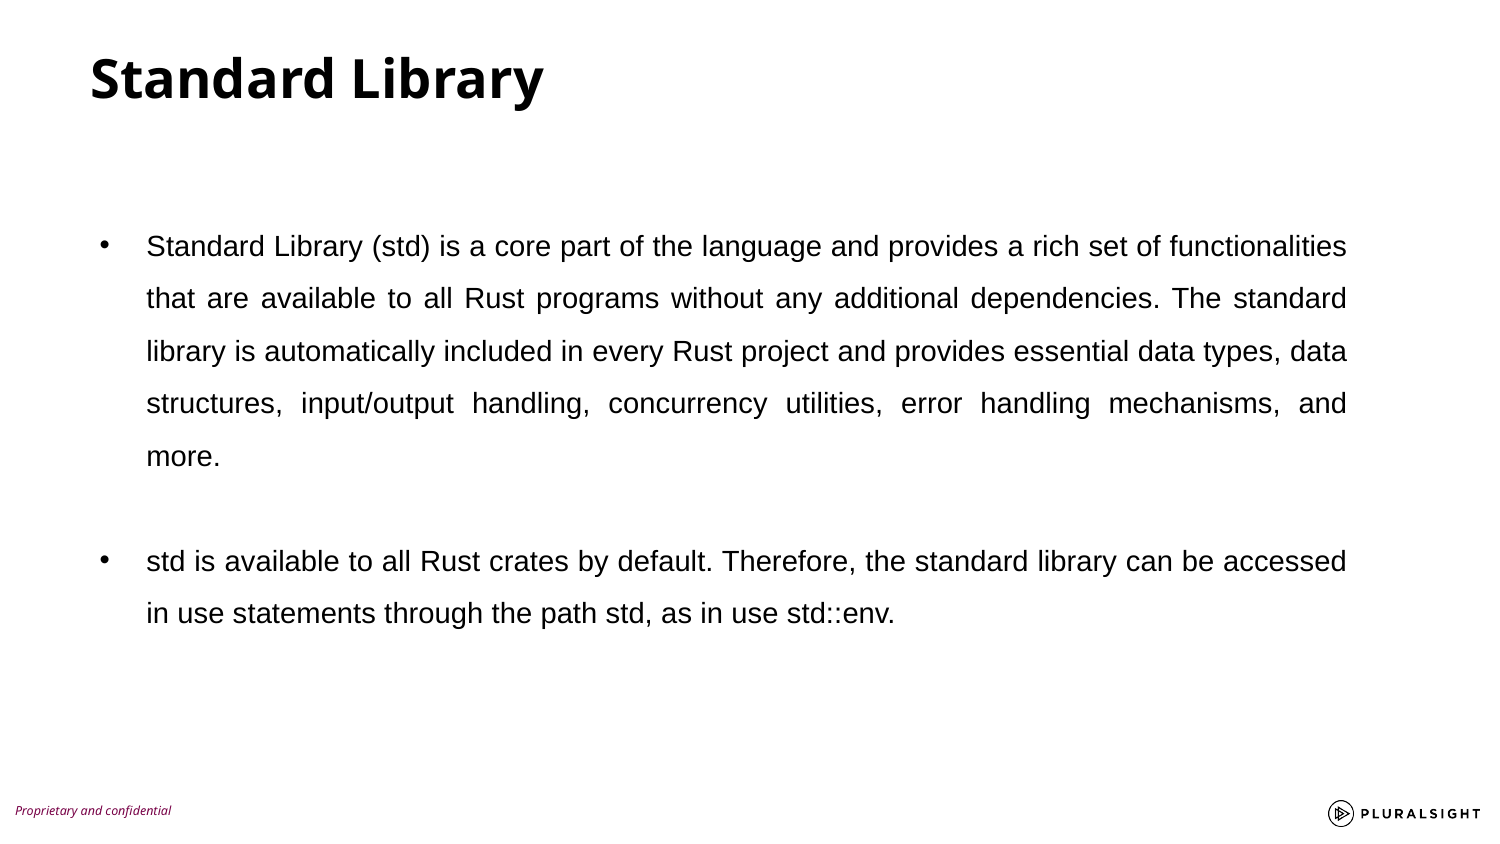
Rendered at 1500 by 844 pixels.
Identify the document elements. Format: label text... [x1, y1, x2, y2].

text_box Standard Library [84, 38, 1127, 116]
picture [1328, 800, 1480, 827]
text_box Standard Library (std) is a core part of the language and provides a rich set of functionalities that are available to all Rust programs without any additional dependencies. The standard library is automatically included in every Rust project and provides essential data types, data structures, input/output handling, concurrency utilities, error handling mechanisms, and more. std is available to all Rust crates by default. Therefore, the standard library can be accessed in use statements through the path std, as in use std::env. [84, 202, 1364, 637]
